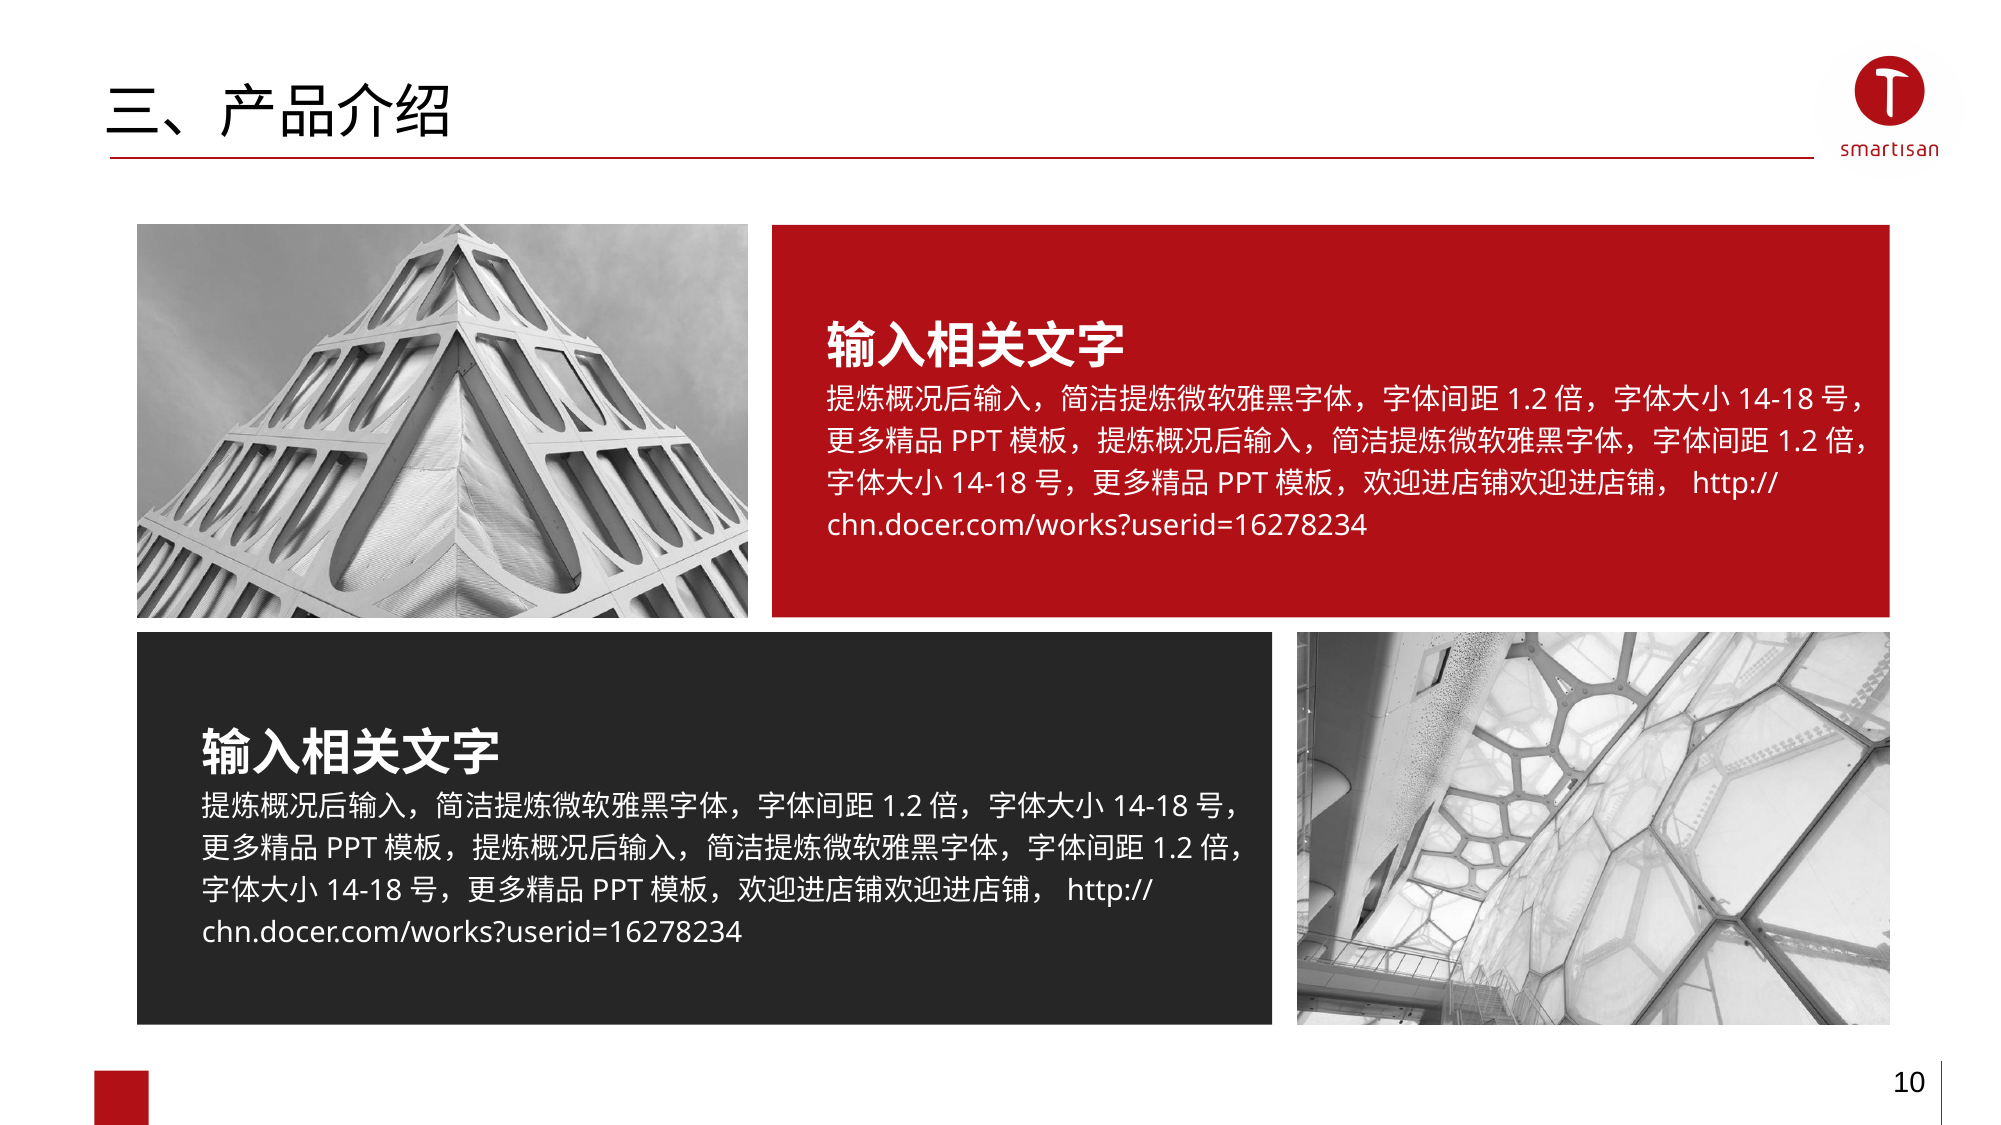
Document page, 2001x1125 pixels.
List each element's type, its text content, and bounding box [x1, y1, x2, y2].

picture [1813, 39, 1966, 180]
text_box [771, 224, 1891, 618]
picture [1297, 632, 1890, 1025]
text_box [136, 631, 1273, 1026]
text_box 输入相关文字 提炼概况后输入，简洁提炼微软雅黑字体，字体间距1.2倍，字体大小14-18号，更多精品PPT模板，提炼概况后输入，简洁提炼微软雅黑字体，字体间距1.2倍，字体大小14-18号，更多精品PPT模板，欢迎进店铺欢迎进店铺，http://chn.docer.com/works?userid=16278234 [187, 701, 1255, 956]
picture [137, 224, 749, 618]
text_box 三、产品介绍 [88, 66, 469, 152]
text_box 输入相关文字 提炼概况后输入，简洁提炼微软雅黑字体，字体间距1.2倍，字体大小14-18号，更多精品PPT模板，提炼概况后输入，简洁提炼微软雅黑字体，字体间距1.2倍，字体大小14-18号，更多精品PPT模板，欢迎进店铺欢迎进店铺，http://chn.docer.com/works?userid=16278234 [812, 294, 1880, 549]
